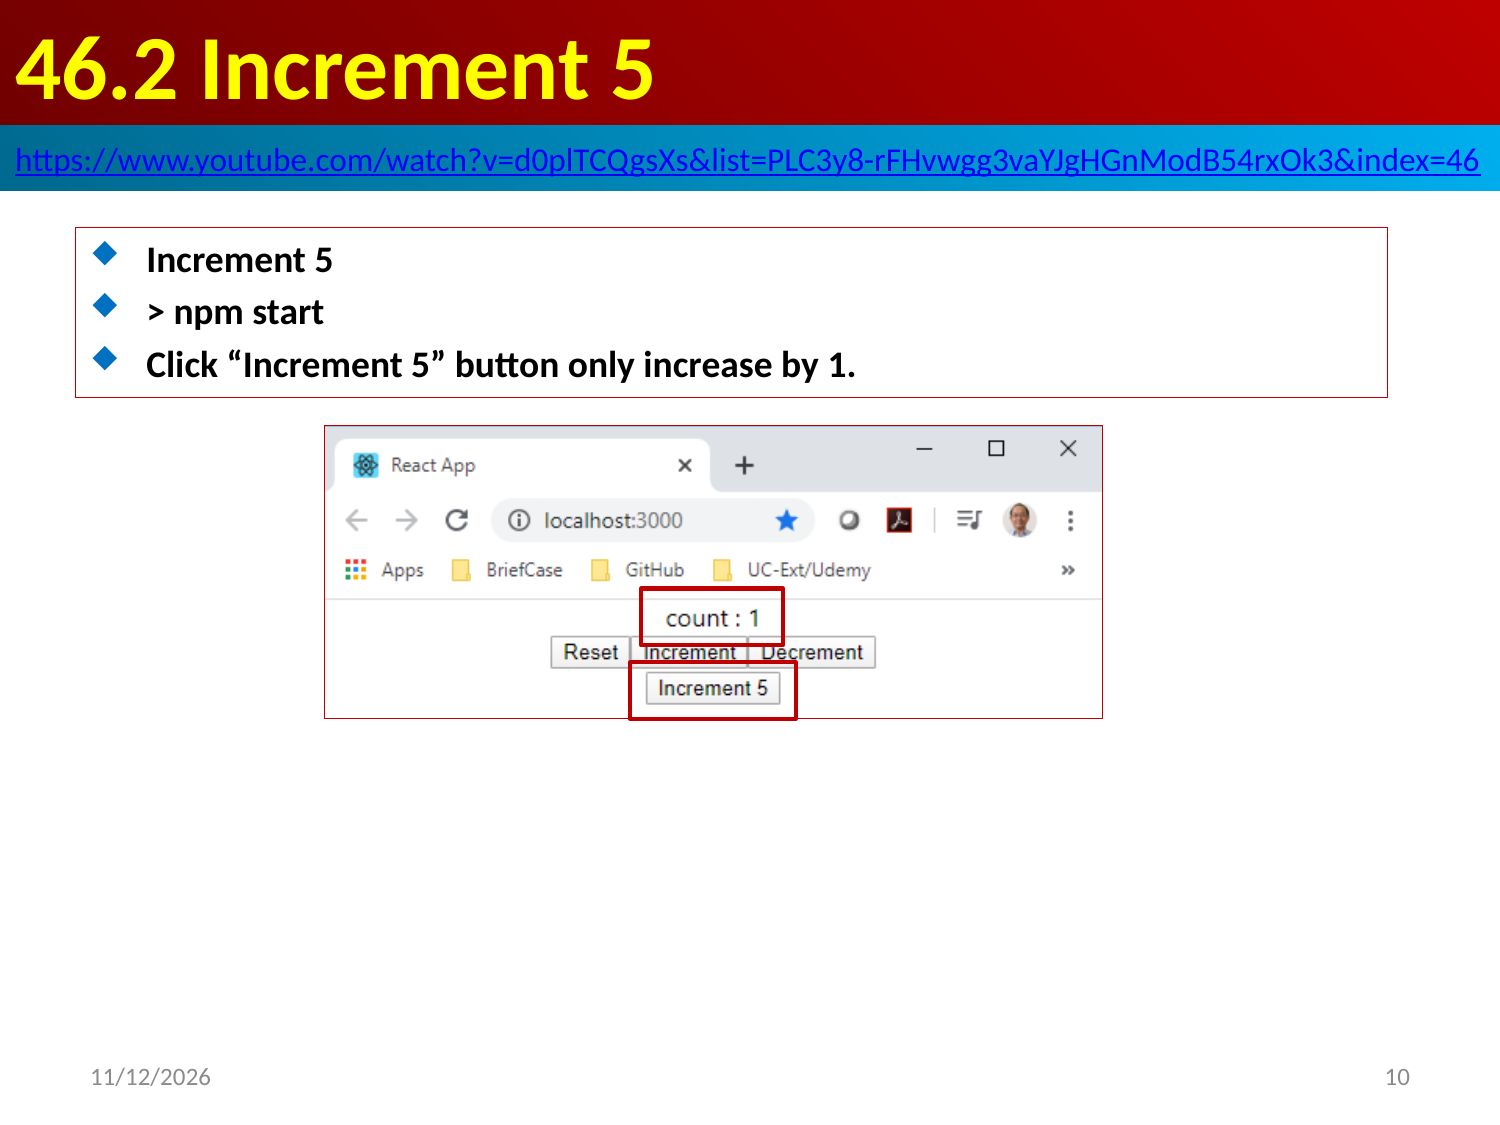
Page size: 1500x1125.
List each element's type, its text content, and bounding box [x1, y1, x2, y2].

subtitle Increment 5 > npm start Click “Increment 5” button only increase by 1. [75, 227, 1388, 398]
title 46.2 Increment 5 [0, 0, 1500, 125]
slide_number 10 [1074, 1042, 1425, 1109]
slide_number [75, 1042, 425, 1109]
text_box https://www.youtube.com/watch?v=d0plTCQgsXs&list=PLC3y8-rFHvwgg3vaYJgHGnModB54rxOk3&index=46 [0, 125, 1500, 191]
picture [324, 424, 1104, 720]
